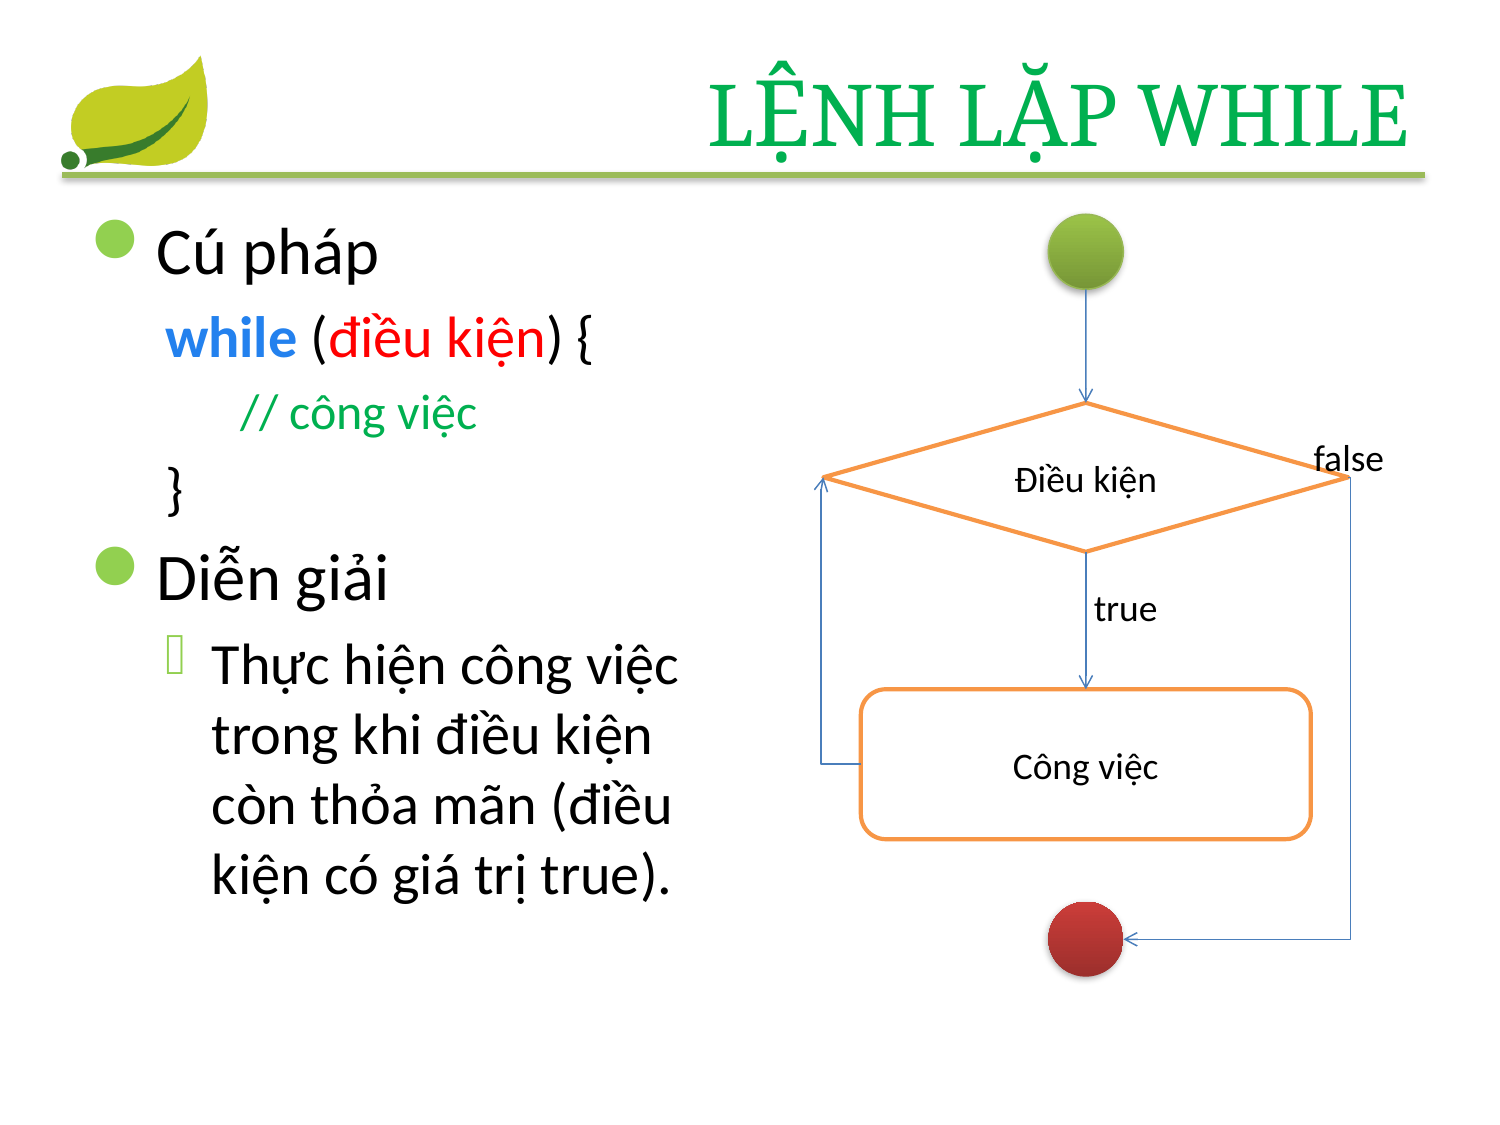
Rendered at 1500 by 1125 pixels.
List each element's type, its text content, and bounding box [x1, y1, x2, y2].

list Cú pháp while (điều kiện) { // công việc } Diễn giải Thực hiện công việc trong khi điều kiện còn thỏa mãn (điều kiện có giá trị true). [75, 200, 763, 1005]
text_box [823, 213, 1401, 977]
title Lệnh lặp while [217, 45, 1425, 175]
picture [50, 49, 217, 175]
